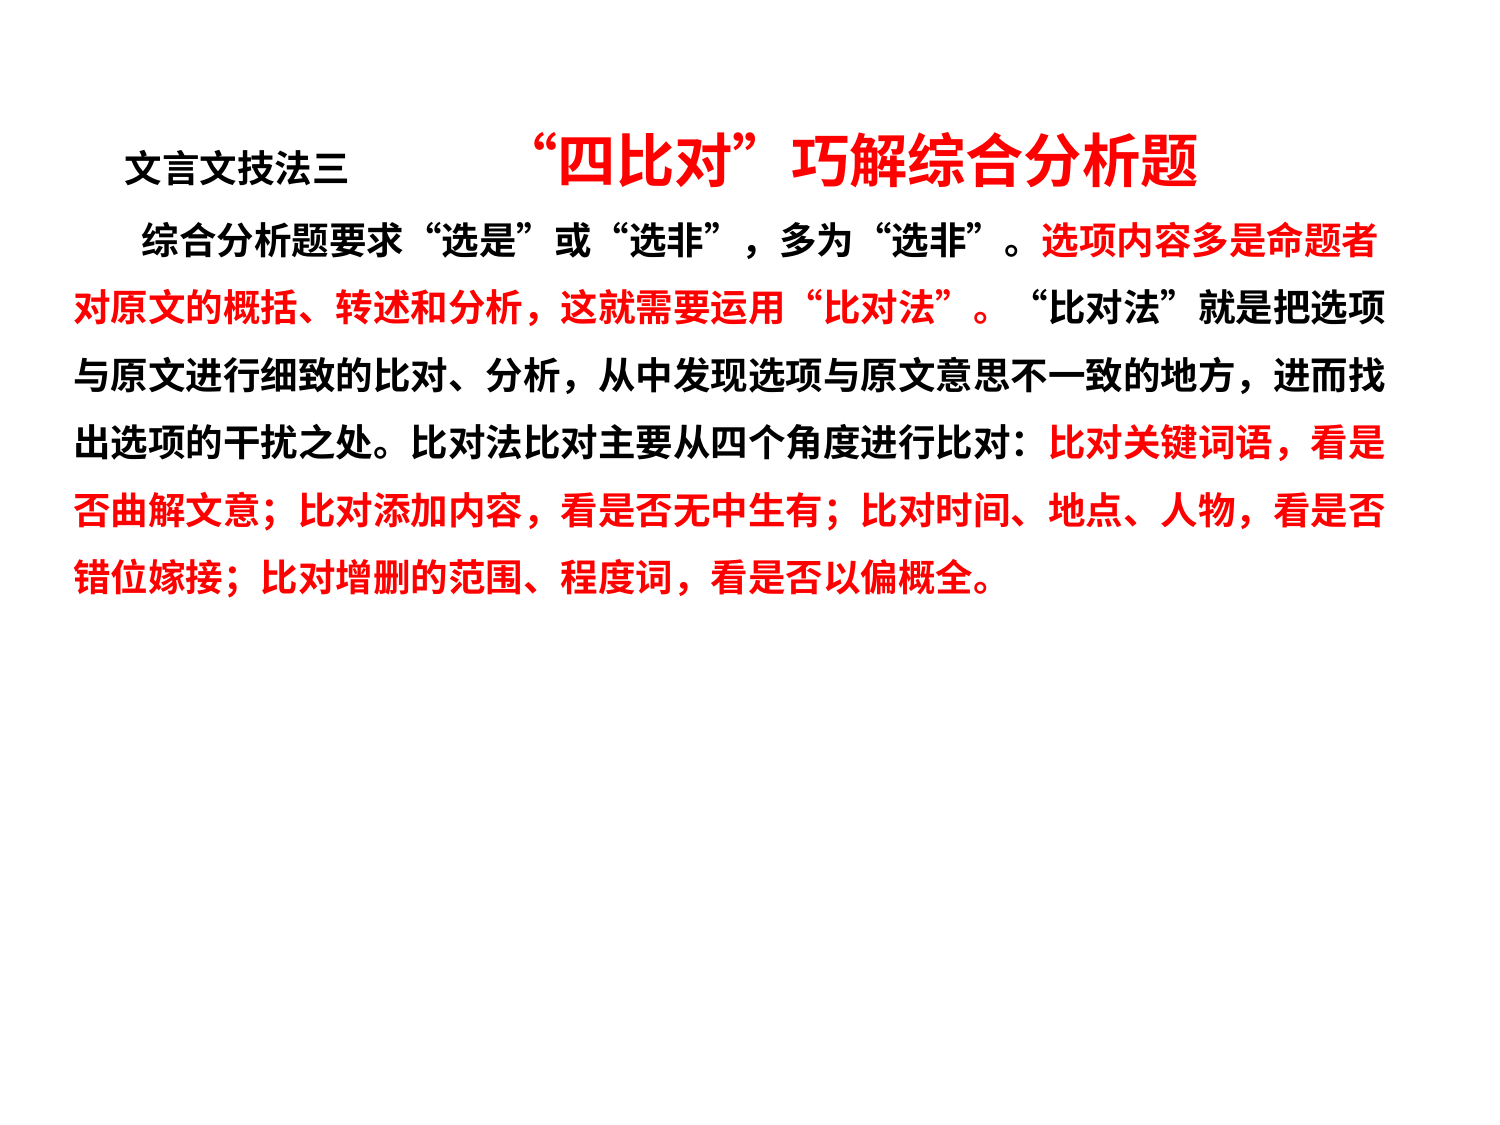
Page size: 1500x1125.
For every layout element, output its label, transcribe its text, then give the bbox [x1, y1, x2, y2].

text_box 文言文技法三 “四比对”巧解综合分析题 综合分析题要求“选是”或“选非”，多为“选非”。选项内容多是命题者对原文的概括、转述和分析，这就需要运用“比对法”。“比对法”就是把选项与原文进行细致的比对、分析，从中发现选项与原文意思不一致的地方，进而找出选项的干扰之处。比对法比对主要从四个角度进行比对：比对关键词语，看是否曲解文意；比对添加内容，看是否无中生有；比对时间、地点、人物，看是否错位嫁接；比对增删的范围、程度词，看是否以偏概全。 [58, 81, 1430, 675]
